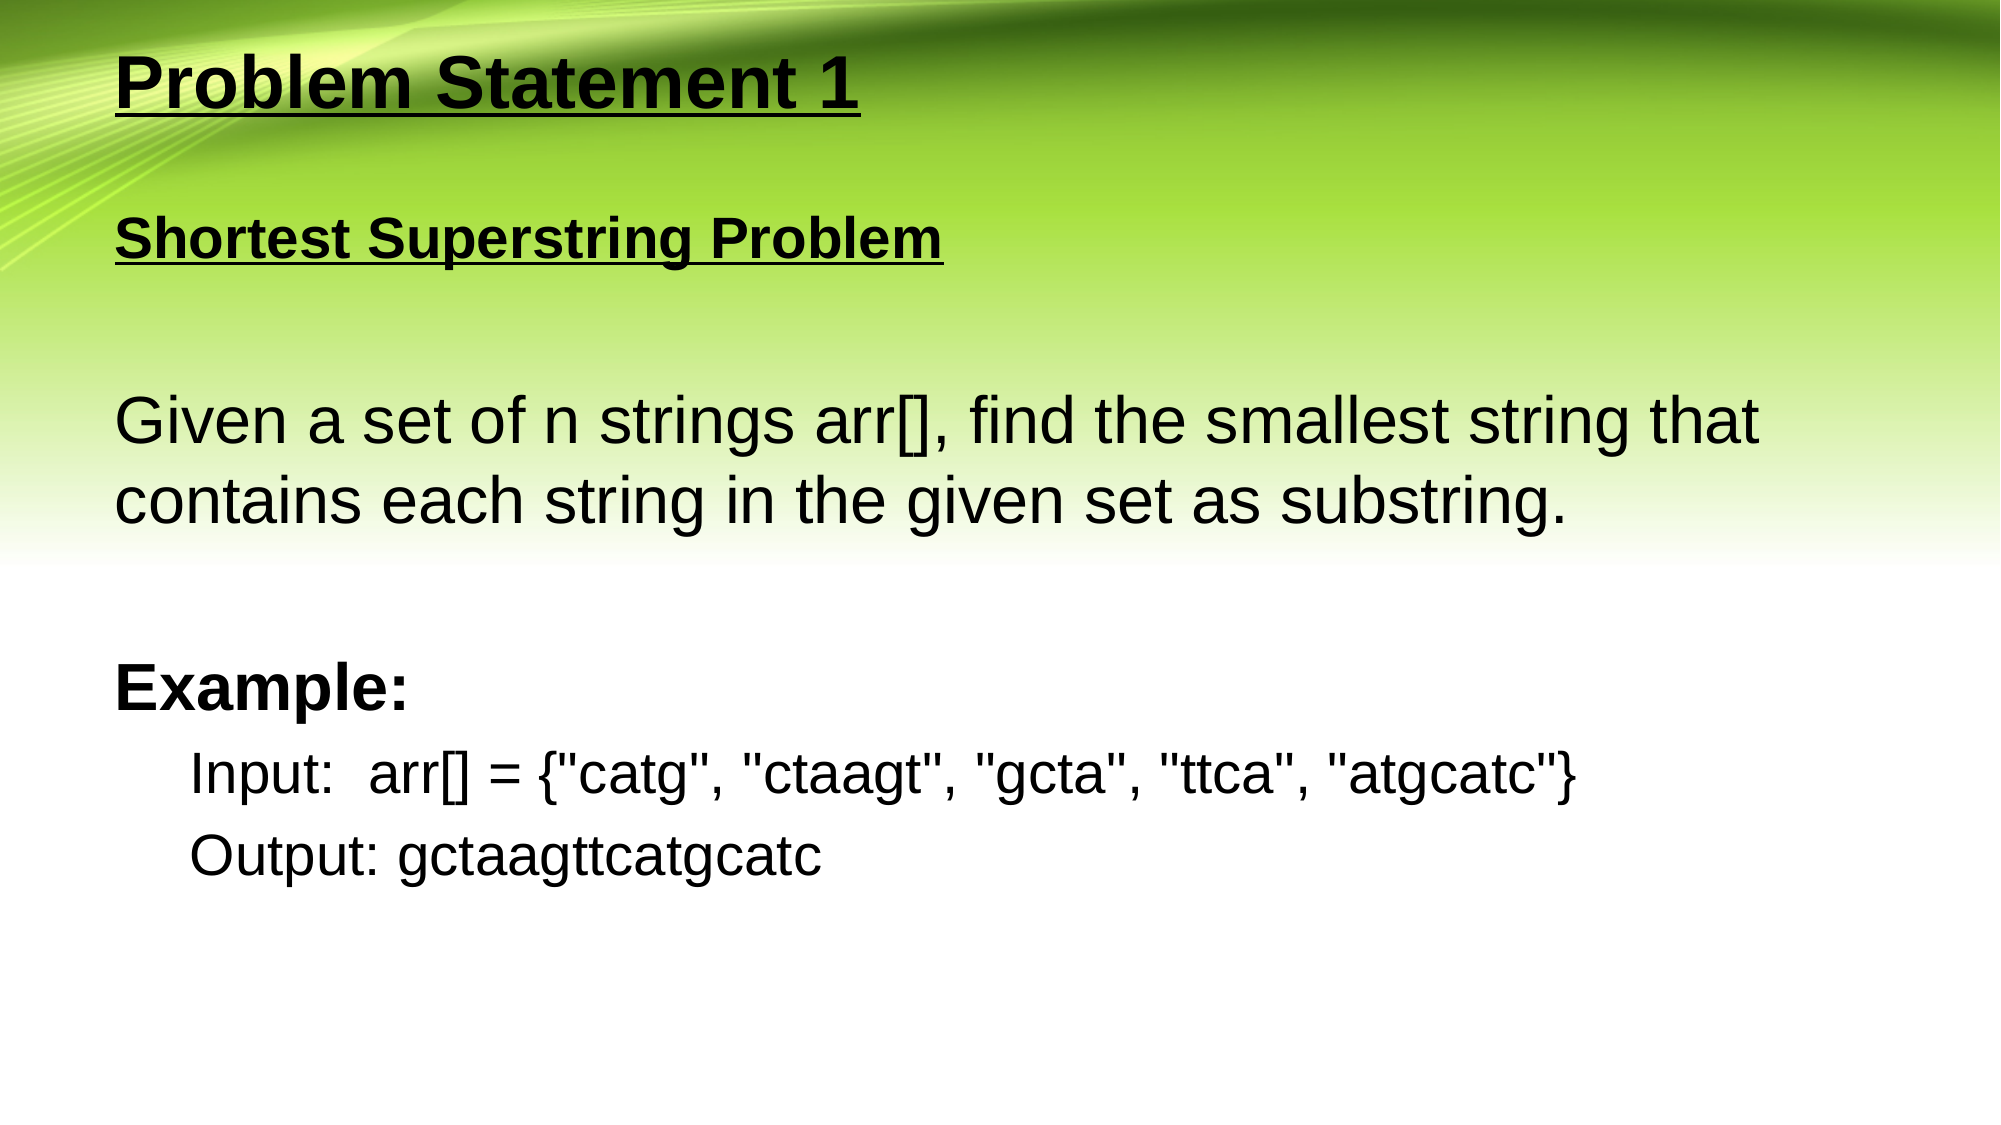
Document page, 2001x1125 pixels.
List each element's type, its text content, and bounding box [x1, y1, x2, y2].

title Problem Statement 1 [99, 30, 1901, 127]
list Shortest Superstring Problem Given a set of n strings arr[], find the smallest string that contains each string in the given set as substring. Example: Input: arr[] = {"catg", "ctaagt", "gcta", "ttca", "atgcatc"} Output: gctaagttcatgcatc [99, 192, 1901, 1006]
picture [0, 0, 2000, 1125]
